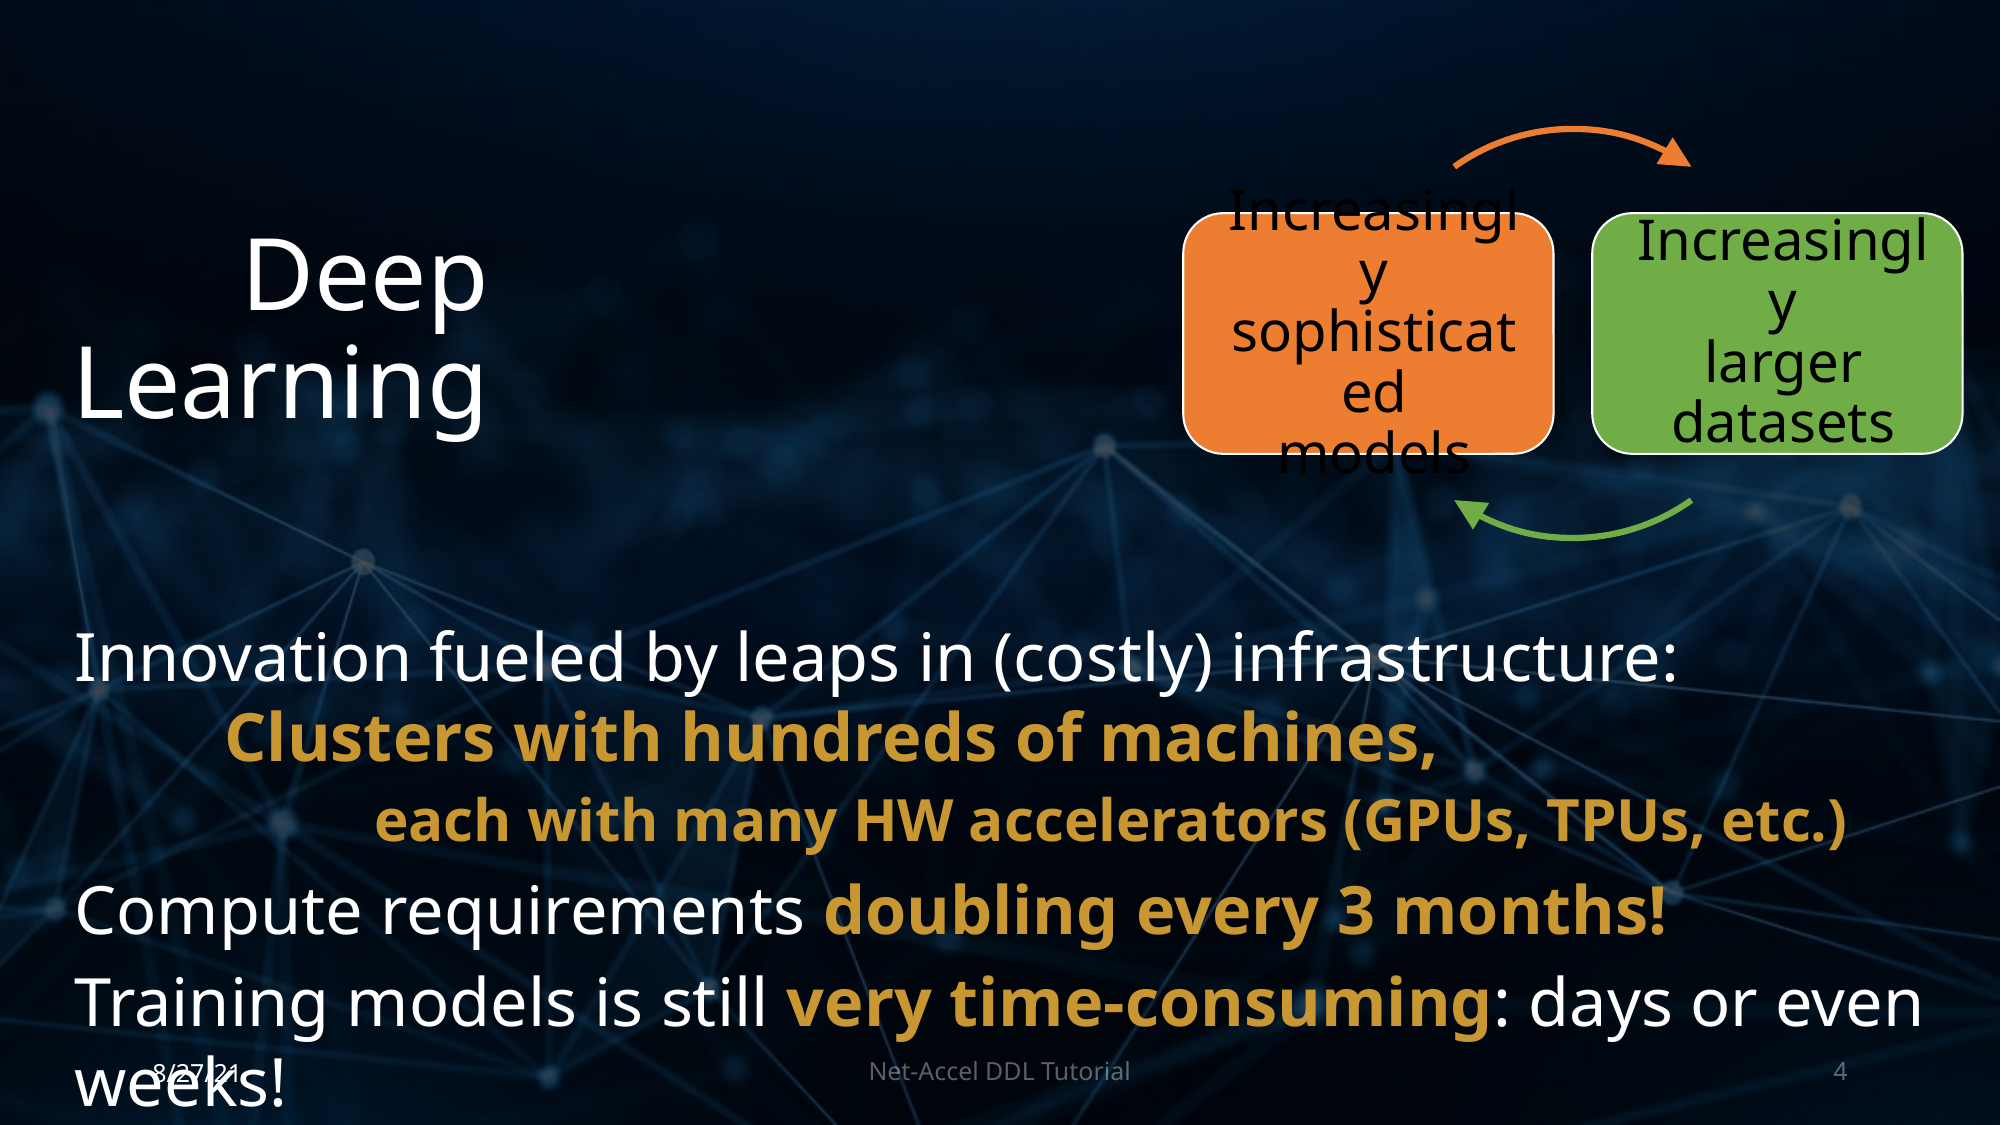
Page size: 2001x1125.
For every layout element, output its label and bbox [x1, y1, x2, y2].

picture [0, 0, 2000, 1125]
list [1183, 48, 1963, 619]
